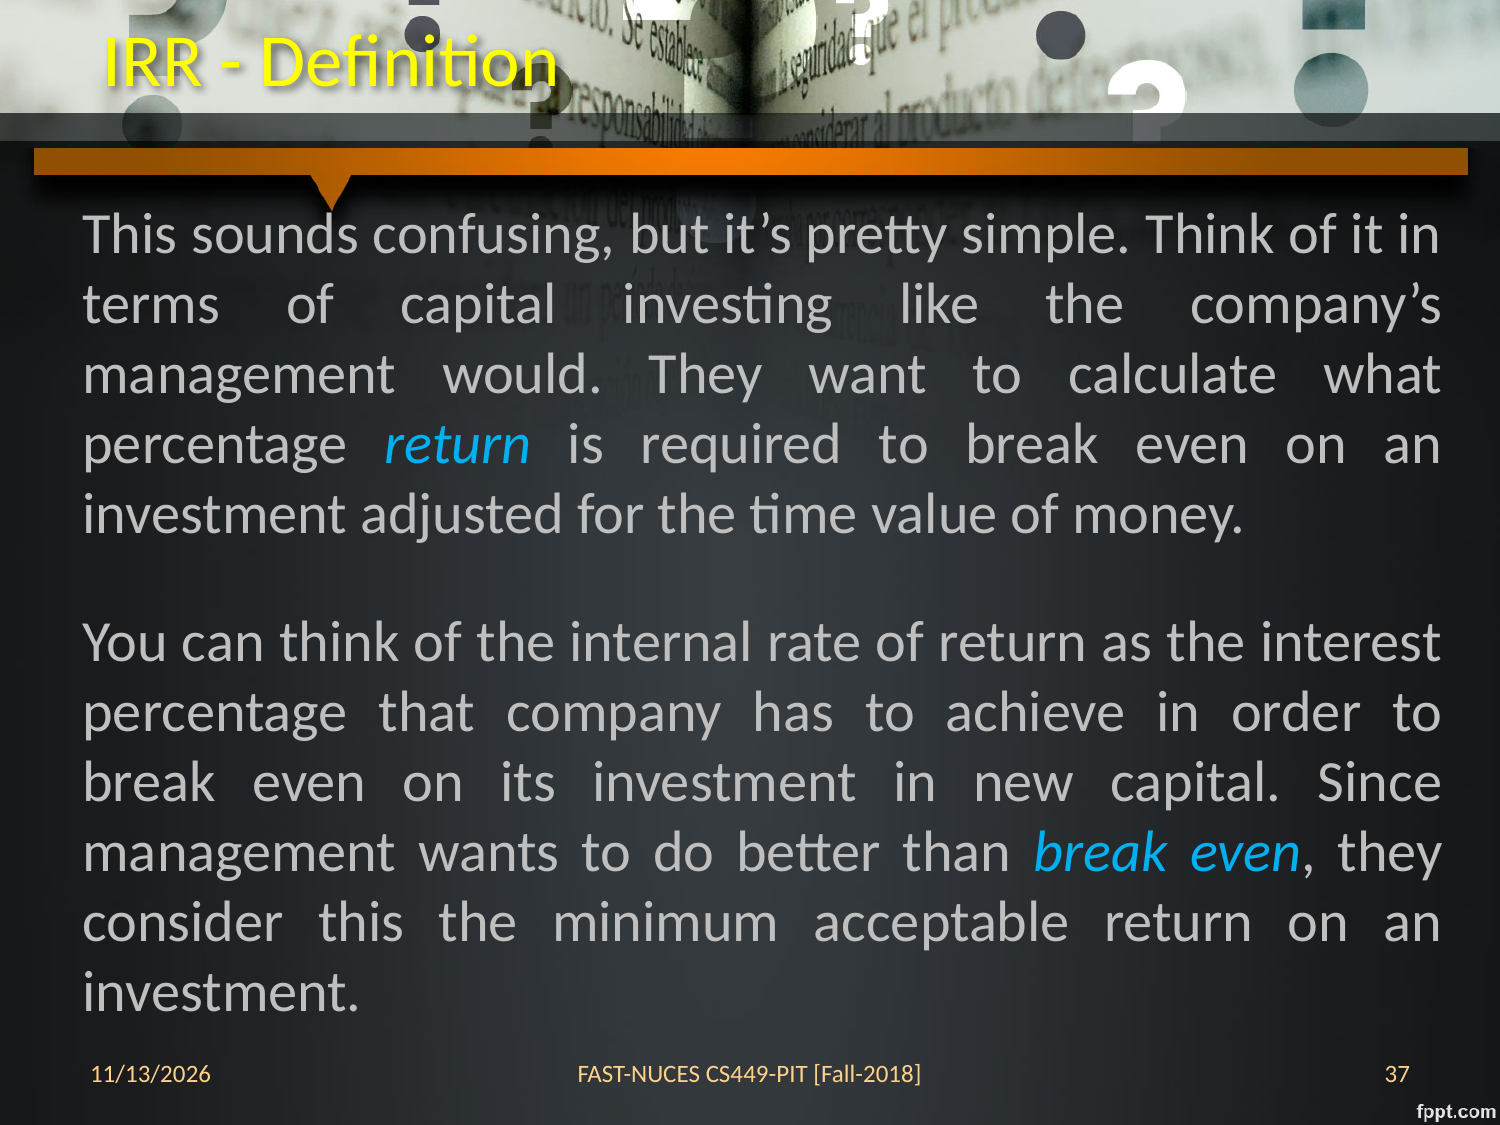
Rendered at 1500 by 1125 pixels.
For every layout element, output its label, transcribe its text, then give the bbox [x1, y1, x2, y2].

slide_number 17-Oct-18 [75, 1042, 425, 1103]
list This sounds confusing, but it’s pretty simple. Think of it in terms of capital investing like the company’s management would. They want to calculate what percentage return is required to break even on an investment adjusted for the time value of money. You can think of the internal rate of return as the interest percentage that company has to achieve in order to break even on its investment in new capital. Since management wants to do better than break even, they consider this the minimum acceptable return on an investment. [67, 161, 1458, 998]
title IRR - Definition [87, 0, 1438, 113]
footer FAST-NUCES CS449-PIT [Fall-2018] [425, 1042, 1074, 1103]
slide_number 37 [1074, 1042, 1425, 1103]
picture [0, 0, 1500, 1125]
